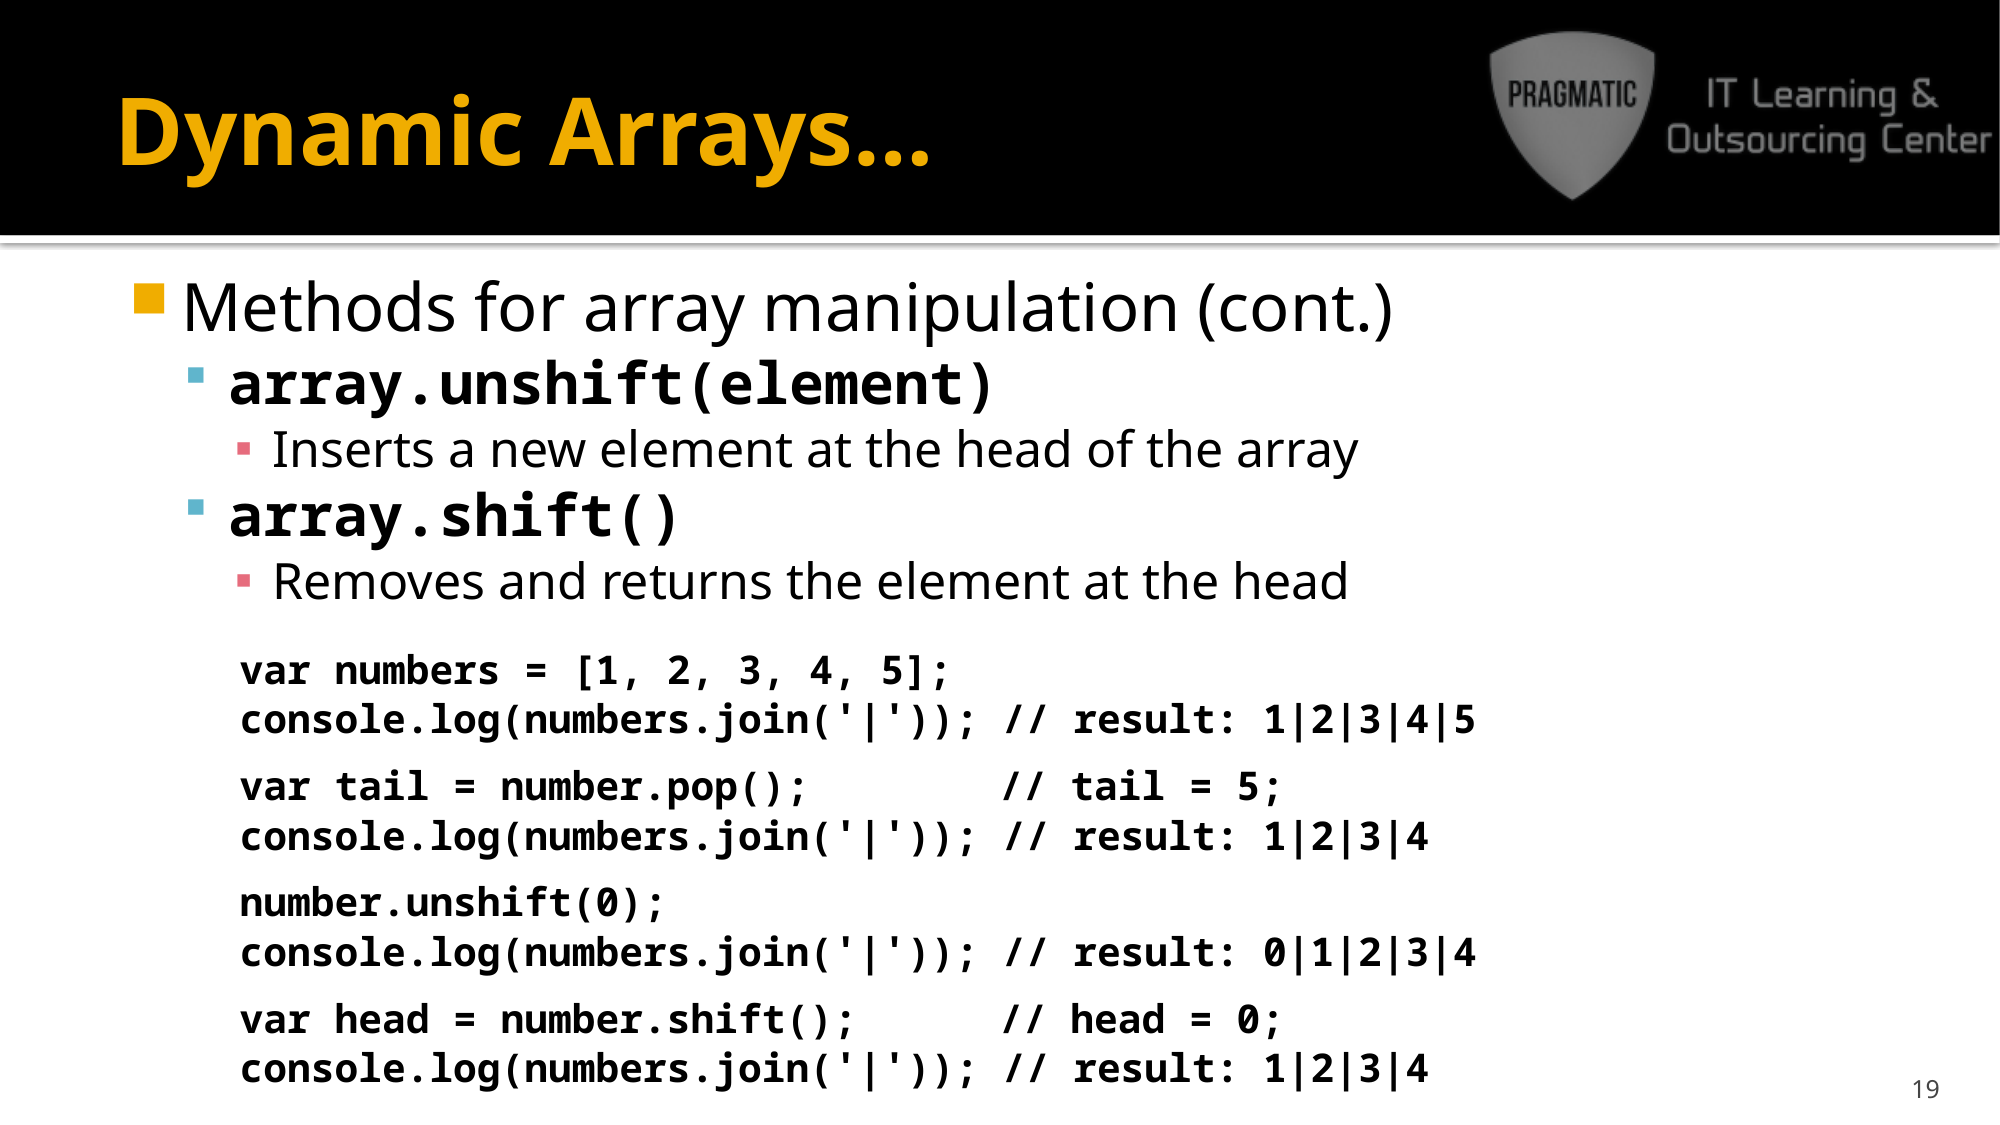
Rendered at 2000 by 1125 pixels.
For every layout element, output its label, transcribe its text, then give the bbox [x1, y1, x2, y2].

list Methods for array manipulation (cont.) array.unshift(element) Inserts a new element at the head of the array array.shift() Removes and returns the element at the head [99, 262, 1900, 1022]
title Dynamic Arrays… [99, 25, 1475, 231]
picture [1484, 24, 2000, 207]
text_box var numbers = [1, 2, 3, 4, 5]; console.log(numbers.join('|')); // result: 1|2|3|4|5 var tail = number.pop(); // tail = 5; console.log(numbers.join('|')); // result: 1|2|3|4 number.unshift(0); console.log(numbers.join('|')); // result: 0|1|2|3|4 var head = number.shift(); // head = 0; console.log(numbers.join('|')); // result: 1|2|3|4 [224, 637, 1500, 1099]
slide_number 19 [1794, 1062, 1955, 1108]
